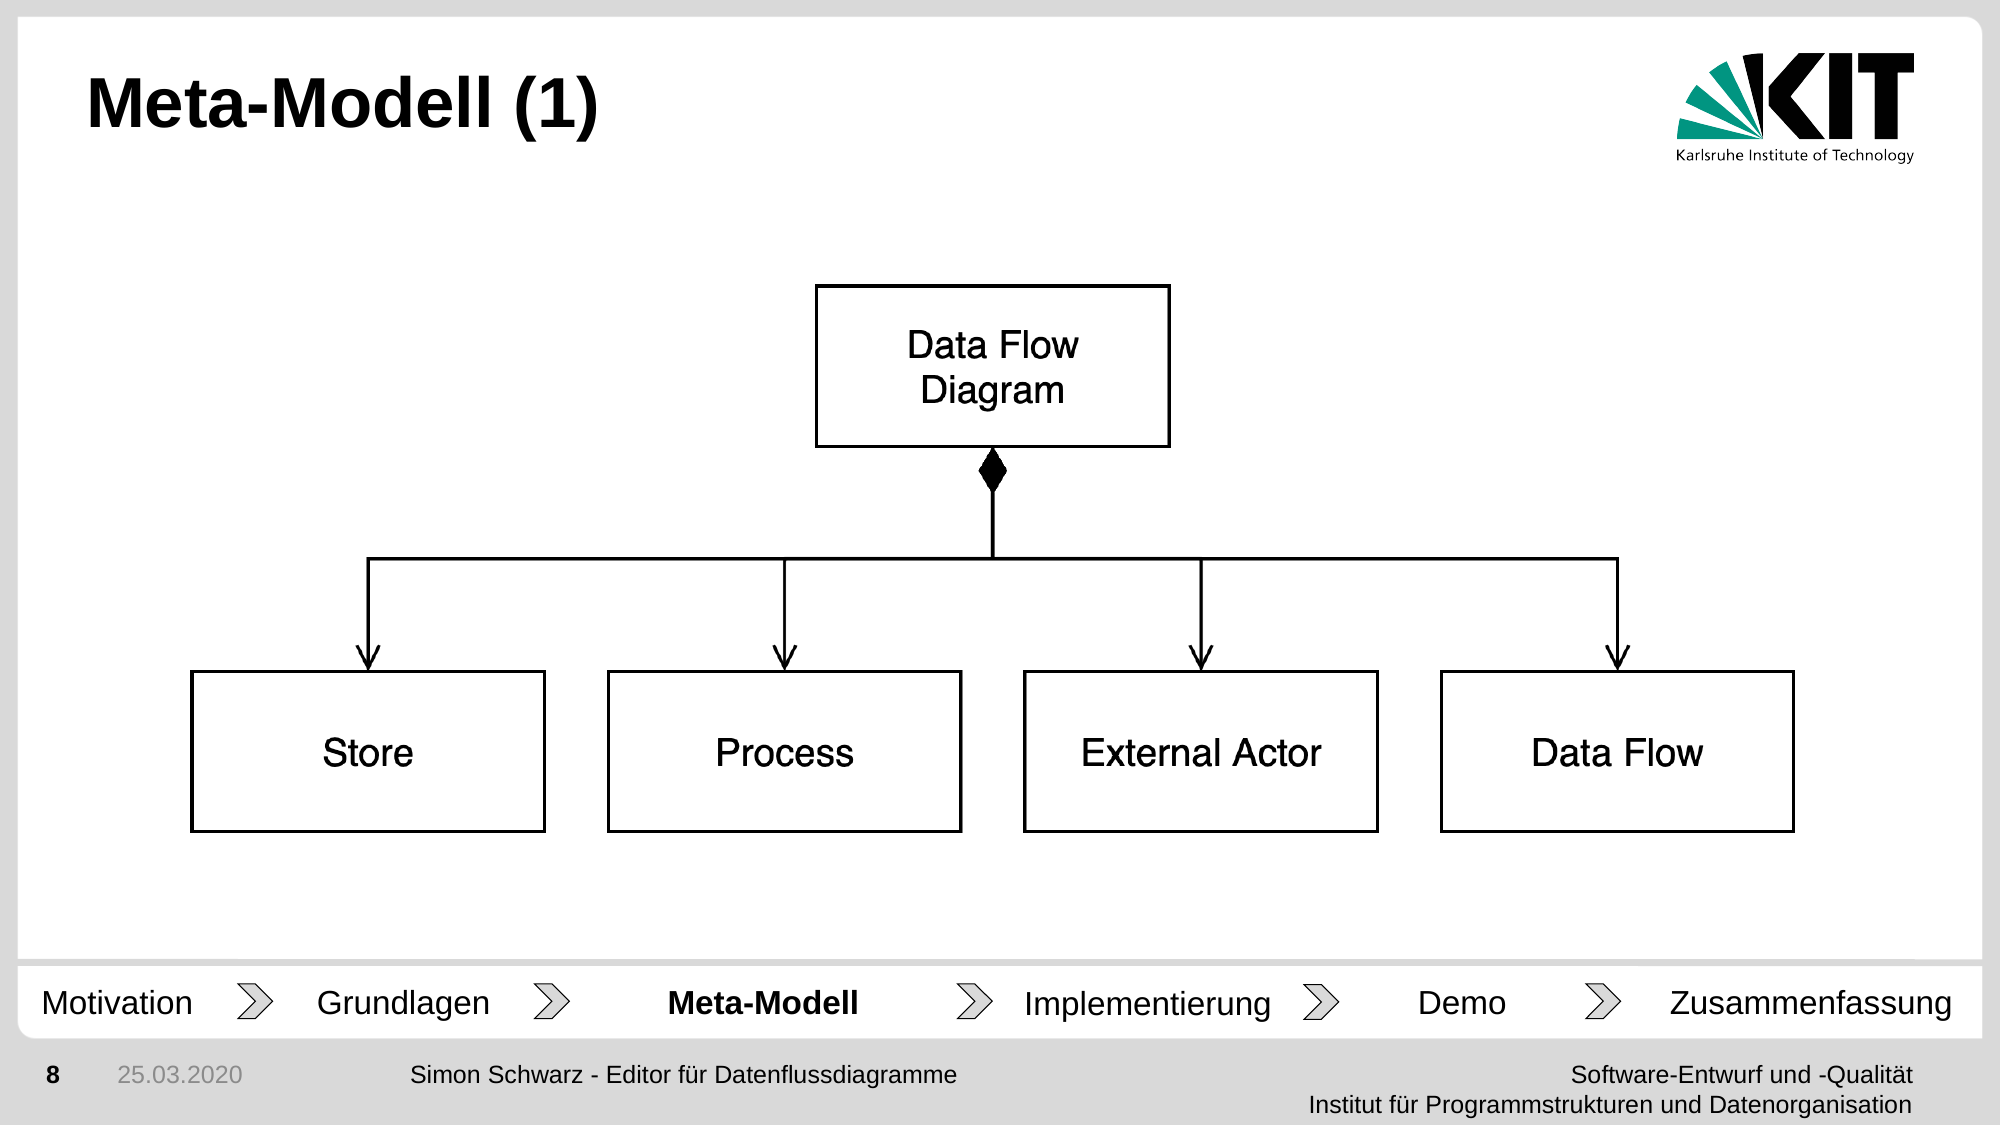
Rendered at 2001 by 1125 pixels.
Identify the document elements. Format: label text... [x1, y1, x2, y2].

text_box Meta-Modell (1) [85, 40, 1592, 143]
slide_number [118, 1058, 397, 1119]
slide_number 8 [45, 1058, 118, 1119]
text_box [15, 962, 2000, 1030]
picture [0, 0, 2000, 1125]
